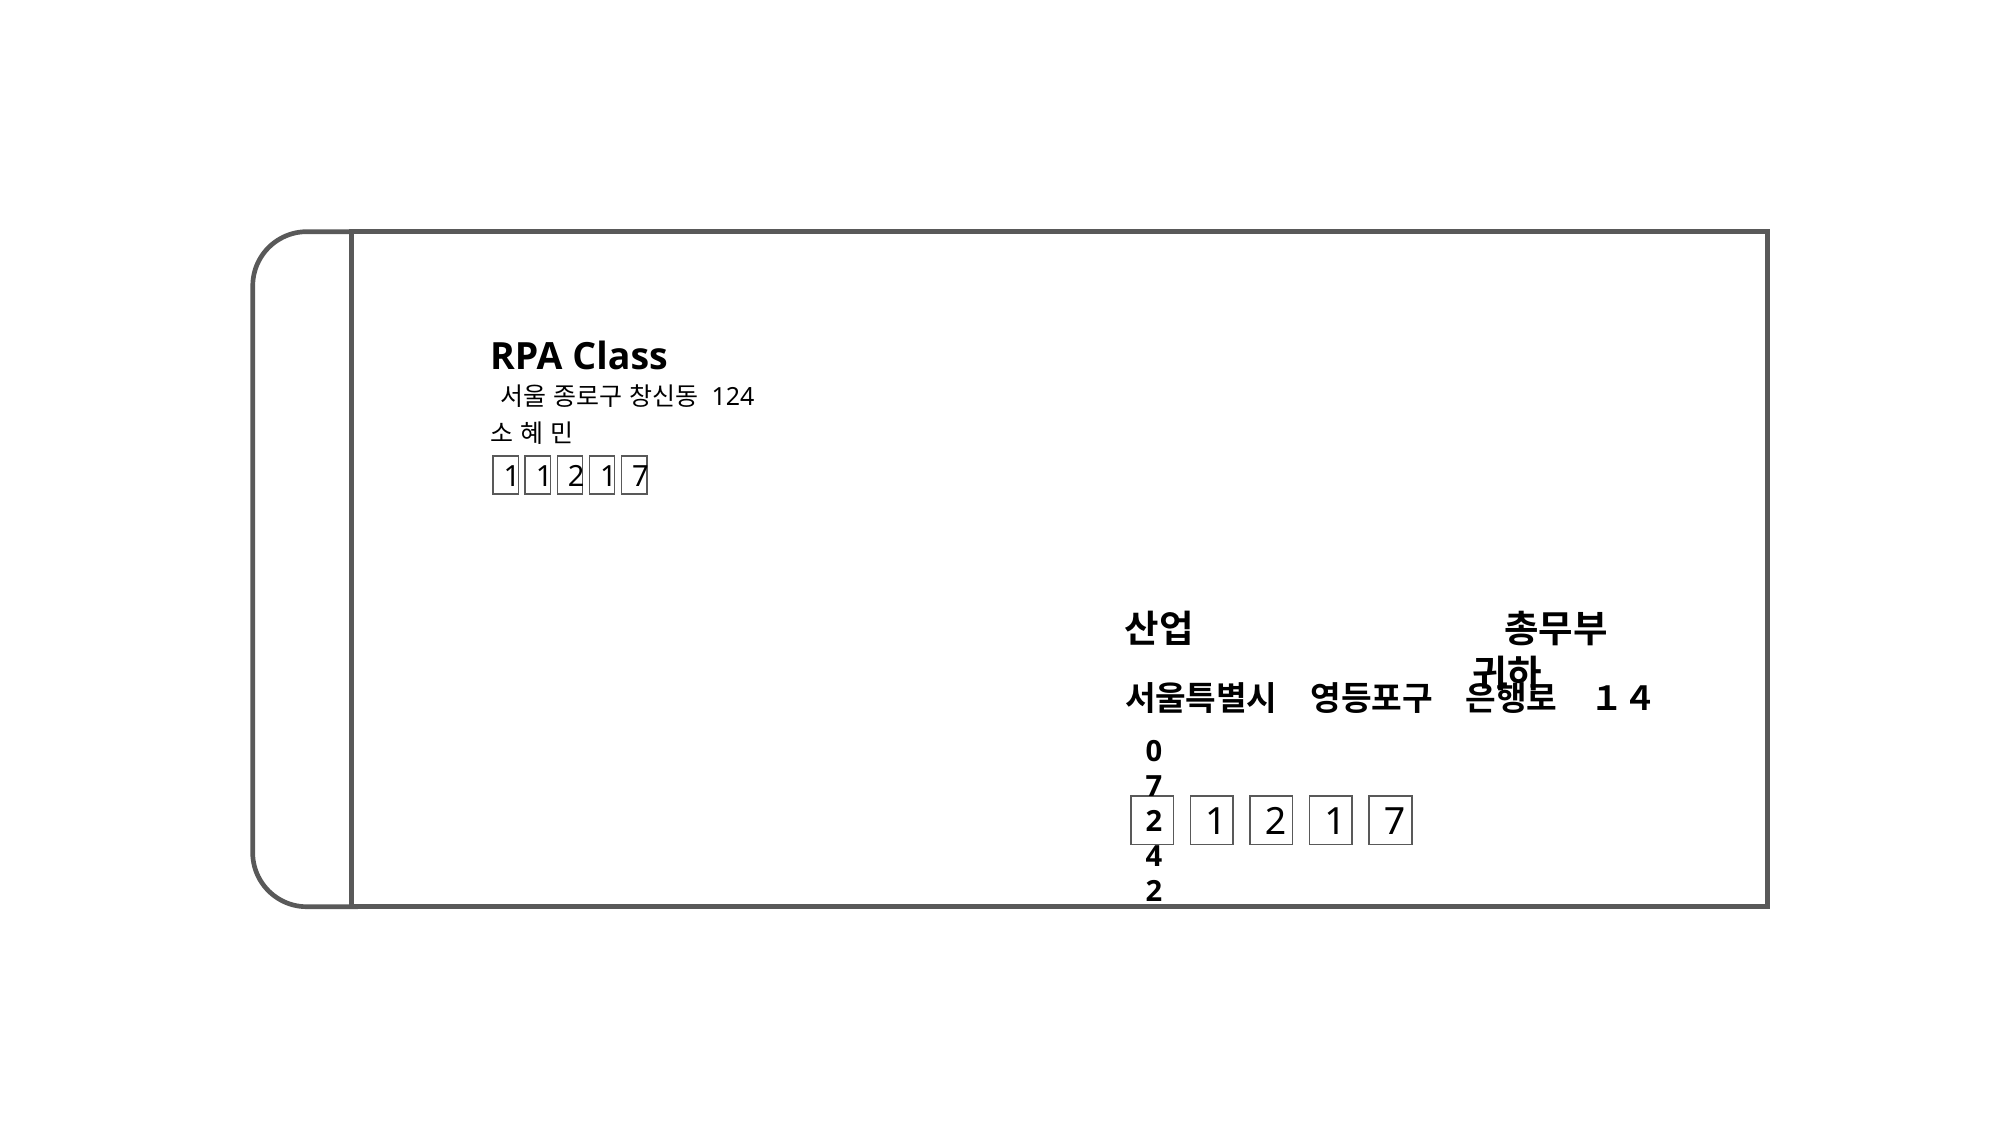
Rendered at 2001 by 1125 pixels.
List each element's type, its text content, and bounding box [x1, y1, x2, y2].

text_box 2 [556, 455, 584, 495]
text_box 1 [524, 455, 552, 495]
text_box [351, 231, 1769, 908]
text_box 7 [620, 455, 648, 495]
text_box [251, 230, 362, 908]
text_box 2 [1249, 795, 1294, 845]
text_box 07242 [1130, 795, 1174, 845]
text_box 7 [1368, 795, 1413, 845]
text_box RPA Class [475, 324, 683, 384]
text_box 1 [588, 455, 616, 495]
text_box 1 [1309, 795, 1353, 845]
text_box 서울특별시 영등포구 은행로 １４ [1110, 669, 1768, 804]
text_box 1 [492, 455, 519, 495]
text_box 1 [1189, 795, 1234, 845]
text_box 산업 총무부 귀하 [1110, 597, 1748, 669]
text_box 소 혜 민 [476, 410, 647, 456]
text_box 서울 종로구 창신동 124 [485, 373, 770, 418]
